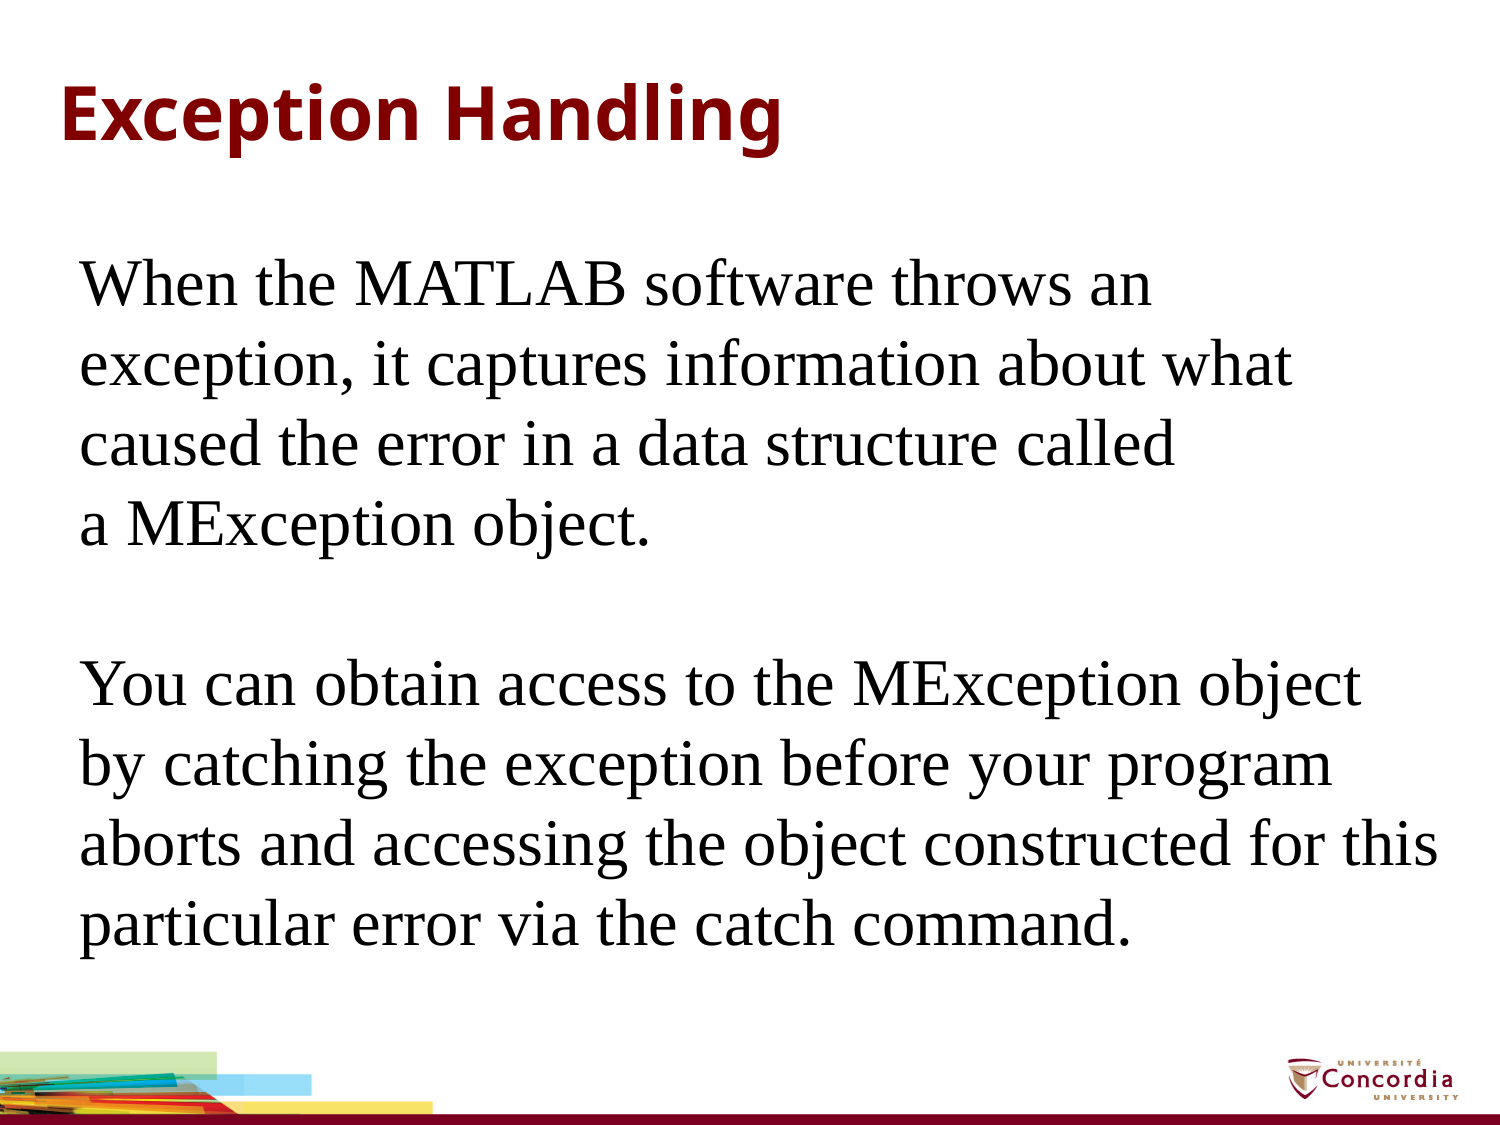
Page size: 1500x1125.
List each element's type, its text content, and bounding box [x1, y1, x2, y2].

text_box Exception Handling [43, 58, 800, 164]
text_box When the MATLAB software throws an exception, it captures information about what caused the error in a data structure called a MException object. You can obtain access to the MException object by catching the exception before your program aborts and accessing the object constructed for this particular error via the catch command. [64, 231, 1459, 967]
picture [0, 0, 1500, 1125]
